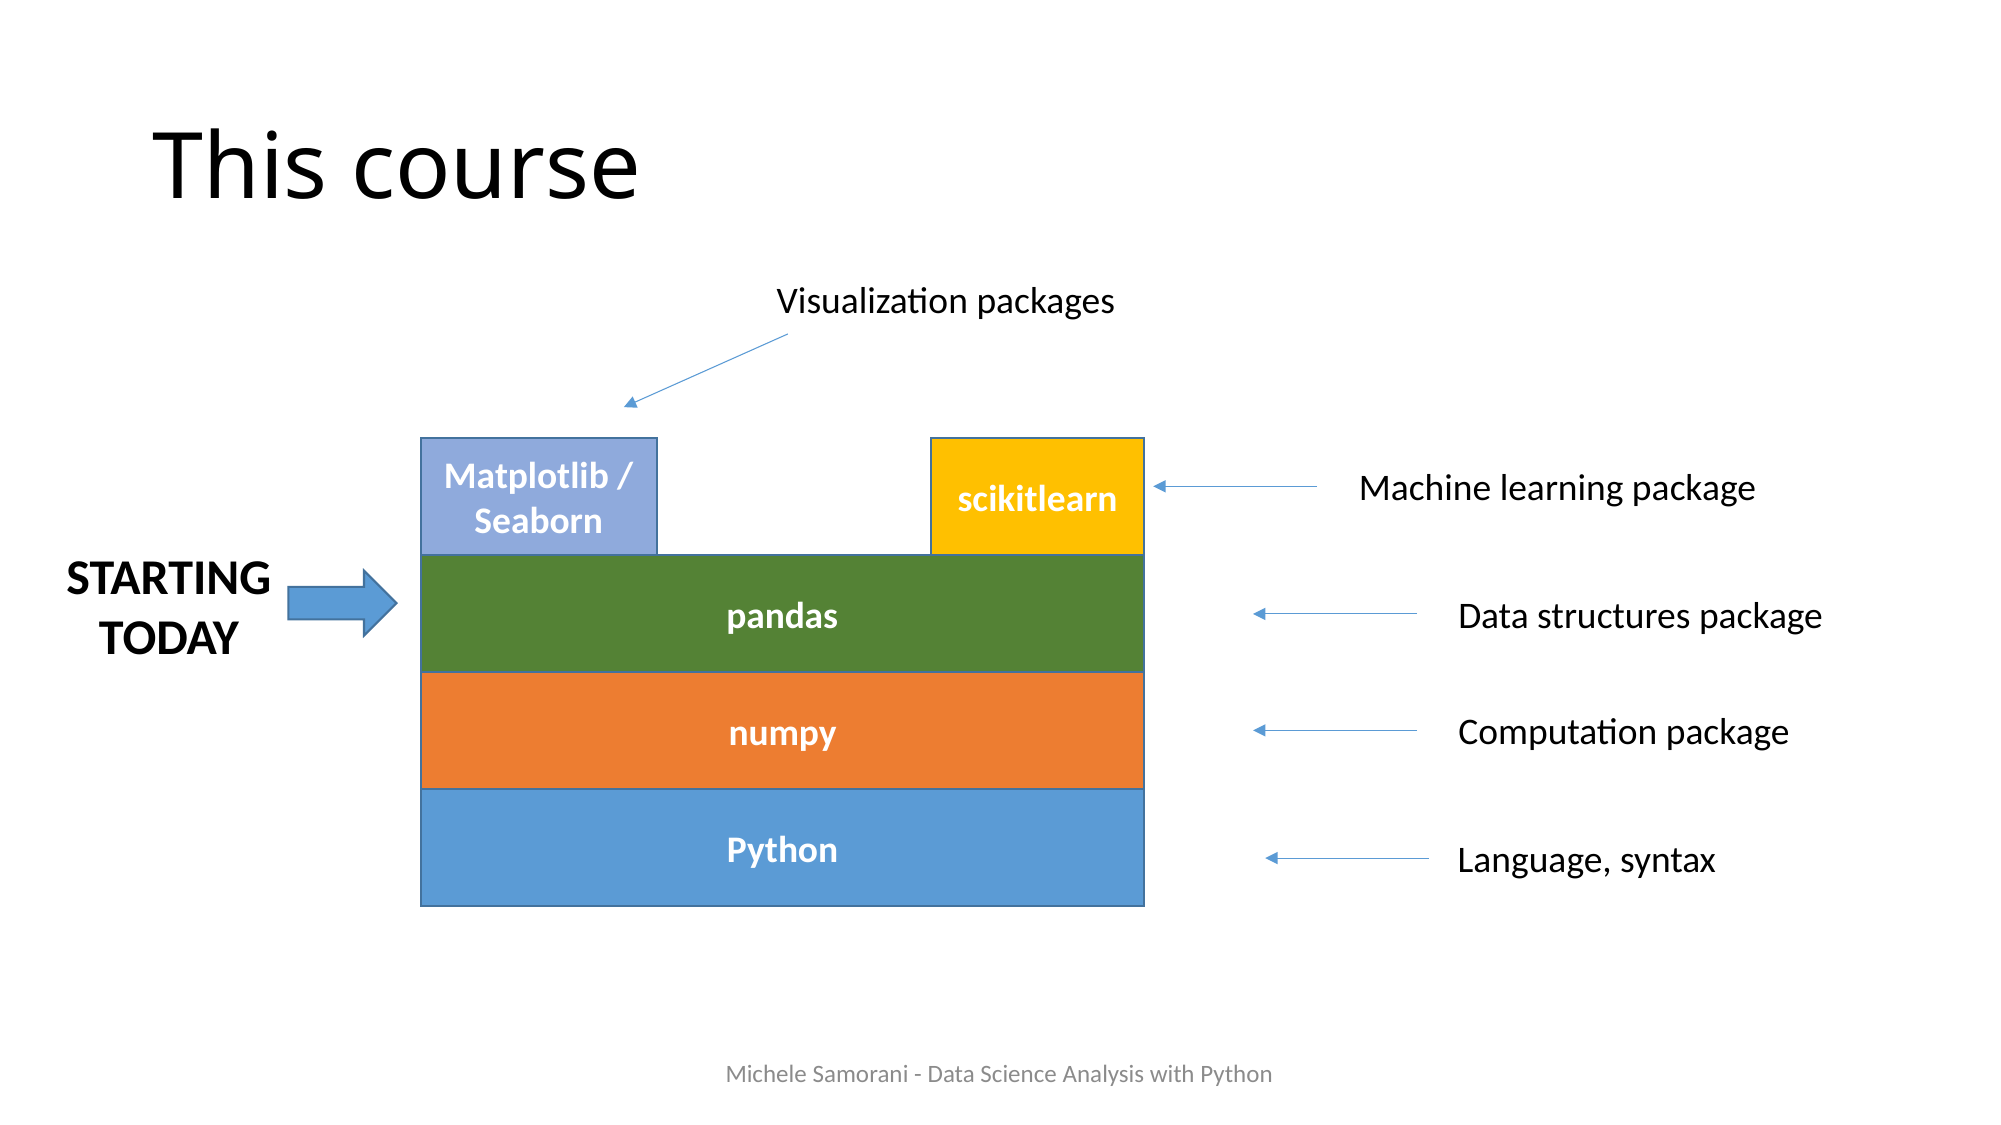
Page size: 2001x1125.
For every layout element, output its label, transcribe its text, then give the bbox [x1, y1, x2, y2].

text_box Machine learning package [1344, 455, 1780, 516]
text_box Visualization packages [761, 268, 1131, 329]
text_box pandas [420, 554, 1145, 673]
text_box [329, 568, 398, 639]
title This course [137, 59, 1863, 278]
text_box Data structures package [1443, 583, 1839, 644]
text_box Computation package [1443, 700, 1814, 760]
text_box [623, 333, 788, 408]
footer Michele Samorani - Data Science Analysis with Python [662, 1042, 1338, 1103]
text_box numpy [420, 673, 1145, 790]
text_box STARTING TODAY [9, 537, 329, 673]
text_box Language, syntax [1443, 827, 1732, 888]
text_box scikitlearn [930, 437, 1145, 556]
text_box Matplotlib / Seaborn [420, 437, 658, 556]
text_box Python [420, 790, 1145, 907]
